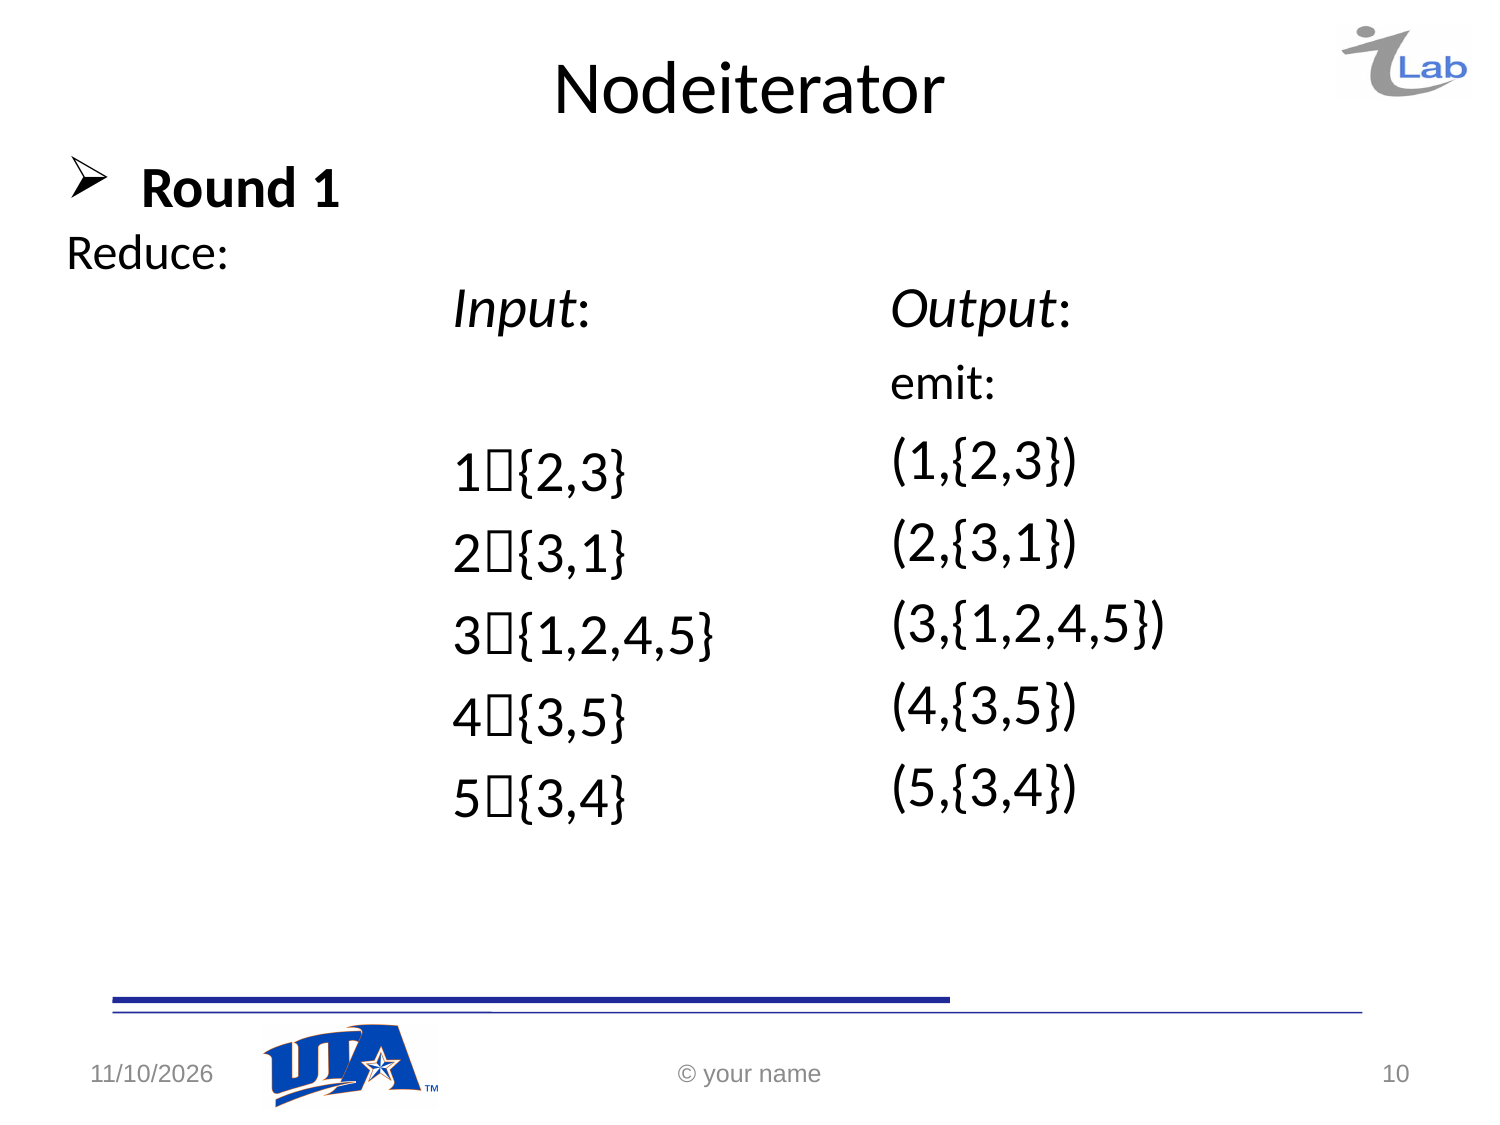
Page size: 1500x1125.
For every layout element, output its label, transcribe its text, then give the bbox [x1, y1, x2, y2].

picture [262, 1024, 438, 1109]
picture [1425, 24, 1473, 100]
text_box Round 1 Reduce: [51, 141, 564, 287]
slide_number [75, 1042, 425, 1103]
title Nodeiterator [75, 24, 1425, 143]
footer © your name [512, 1042, 988, 1103]
list Input: 1{2,3} 2{3,1} 3{1,2,4,5} 4{3,5} 5{3,4} [437, 180, 775, 1005]
slide_number 10 [1074, 1042, 1425, 1103]
list Output: emit: (1,{2,3}) (2,{3,1}) (3,{1,2,4,5}) (4,{3,5}) (5,{3,4}) [875, 180, 1200, 1005]
